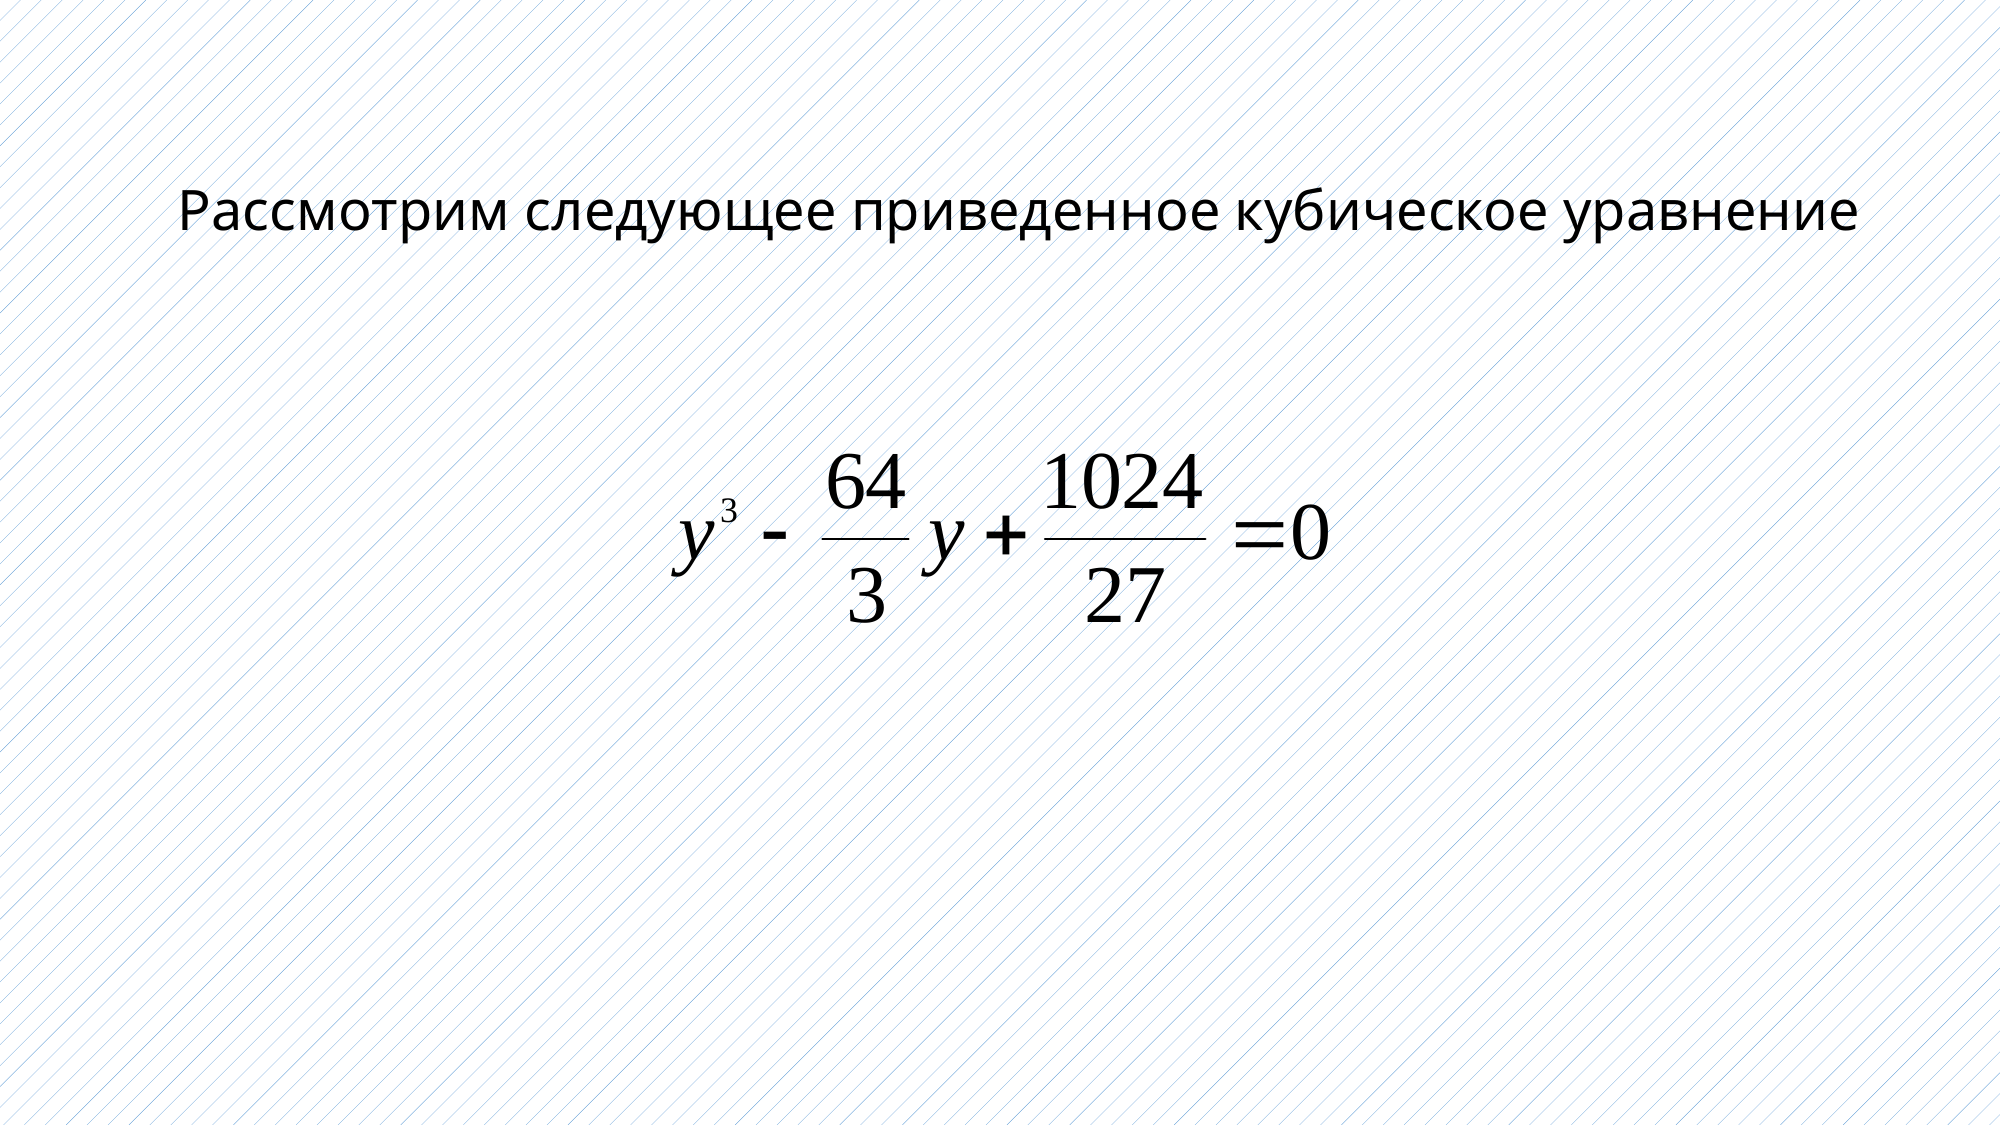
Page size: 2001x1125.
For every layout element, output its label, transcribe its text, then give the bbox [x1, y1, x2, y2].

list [661, 431, 1339, 637]
title Рассмотрим следующее приведенное кубическое уравнение [157, 154, 1883, 338]
